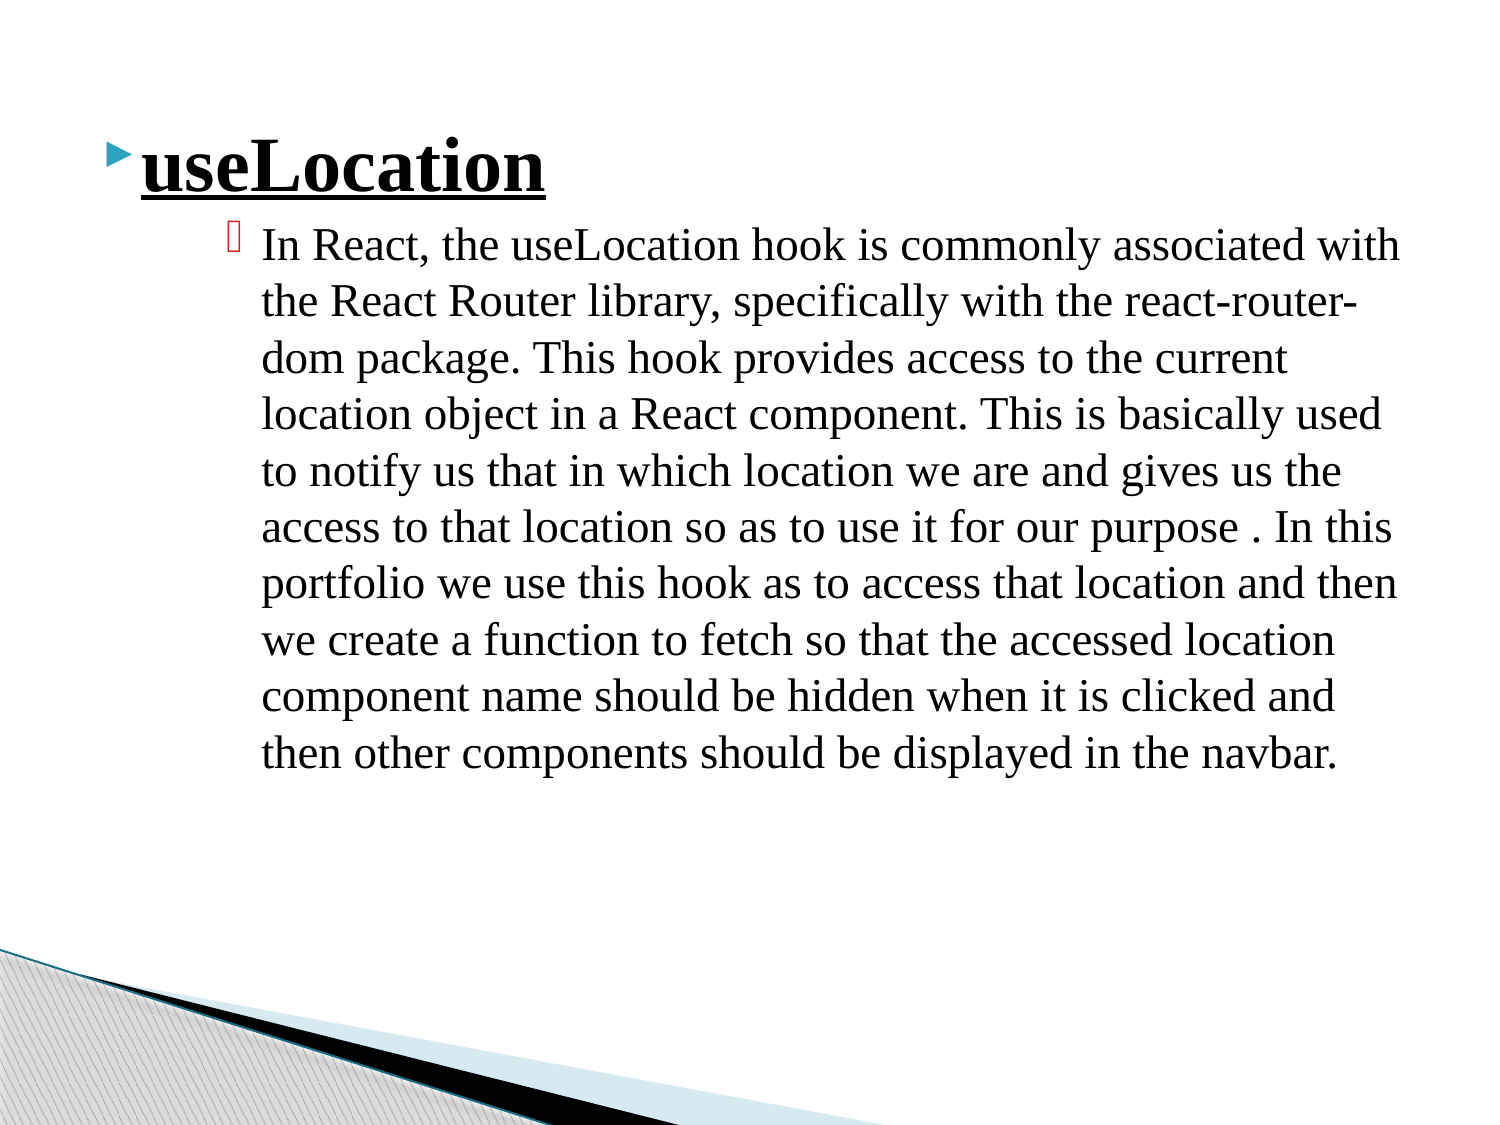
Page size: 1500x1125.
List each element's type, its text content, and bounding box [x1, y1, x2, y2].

list useLocation In React, the useLocation hook is commonly associated with the React Router library, specifically with the react-router-dom package. This hook provides access to the current location object in a React component. This is basically used to notify us that in which location we are and gives us the access to that location so as to use it for our purpose . In this portfolio we use this hook as to access that location and then we create a function to fetch so that the accessed location component name should be hidden when it is clicked and then other components should be displayed in the navbar. [70, 105, 1421, 848]
